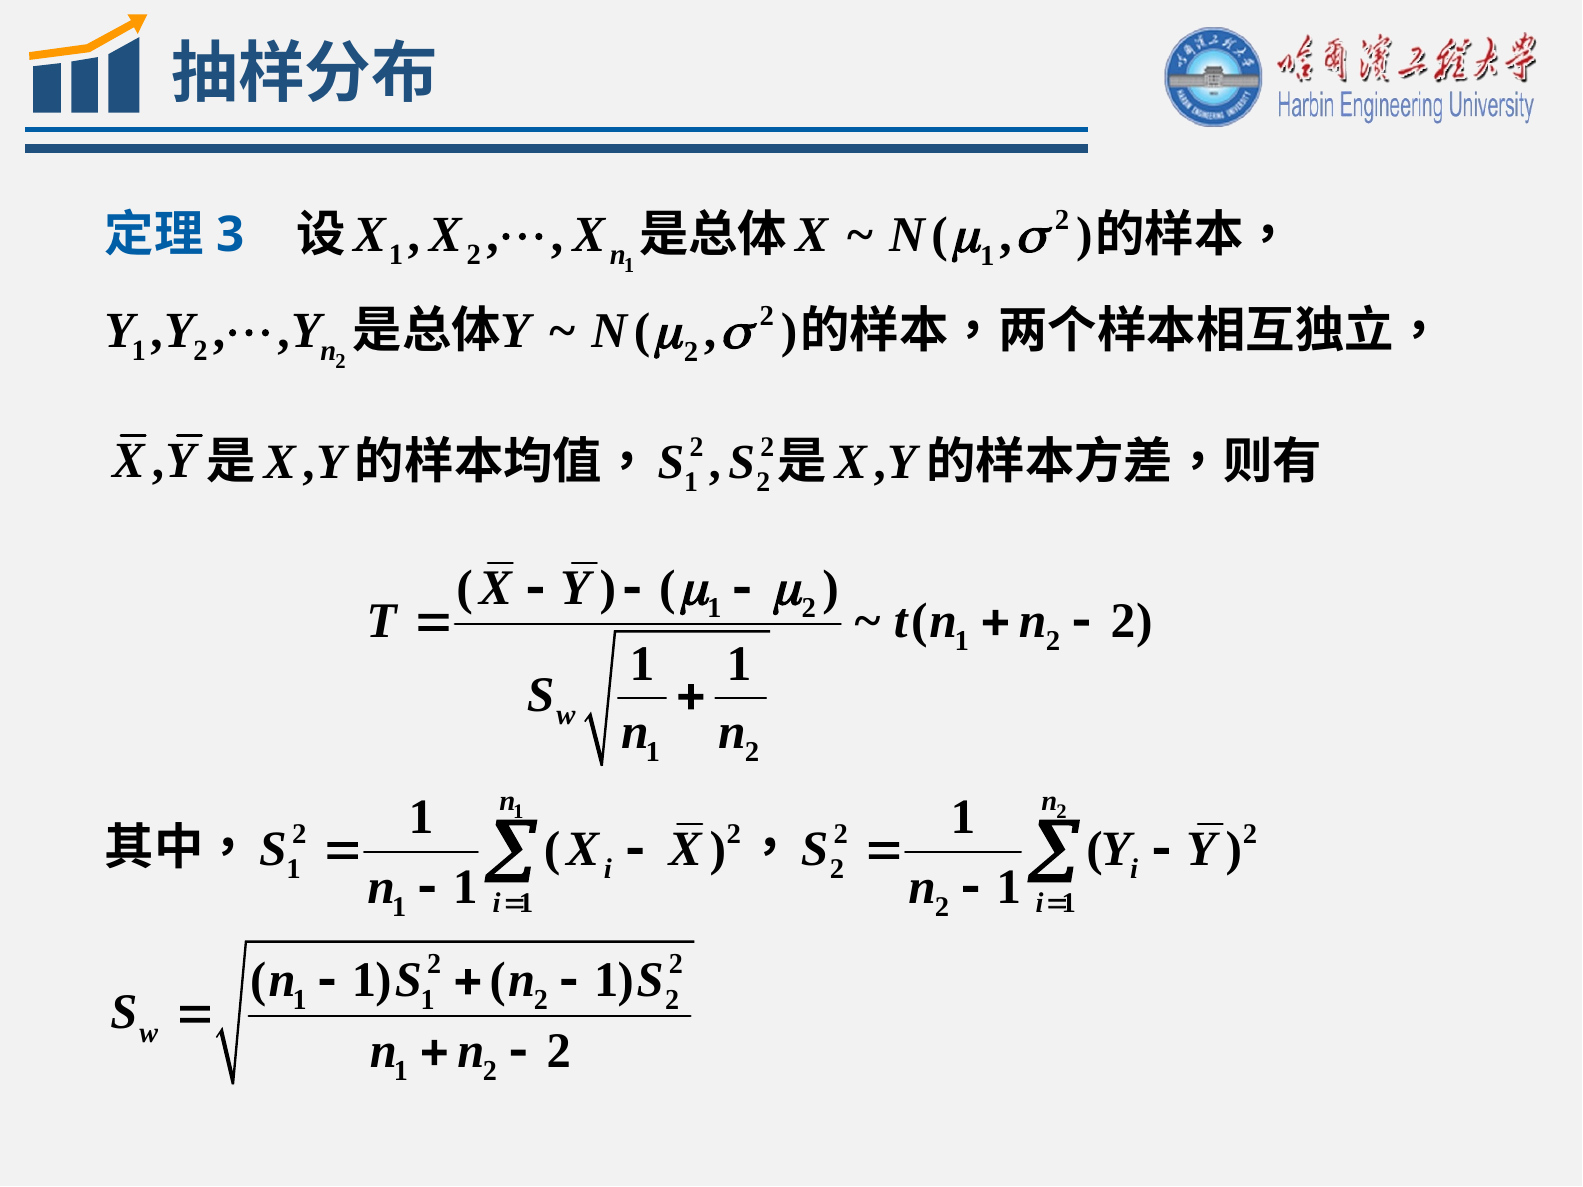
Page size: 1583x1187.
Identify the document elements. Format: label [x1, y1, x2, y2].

picture [1157, 2, 1580, 164]
text_box [104, 185, 1567, 1187]
